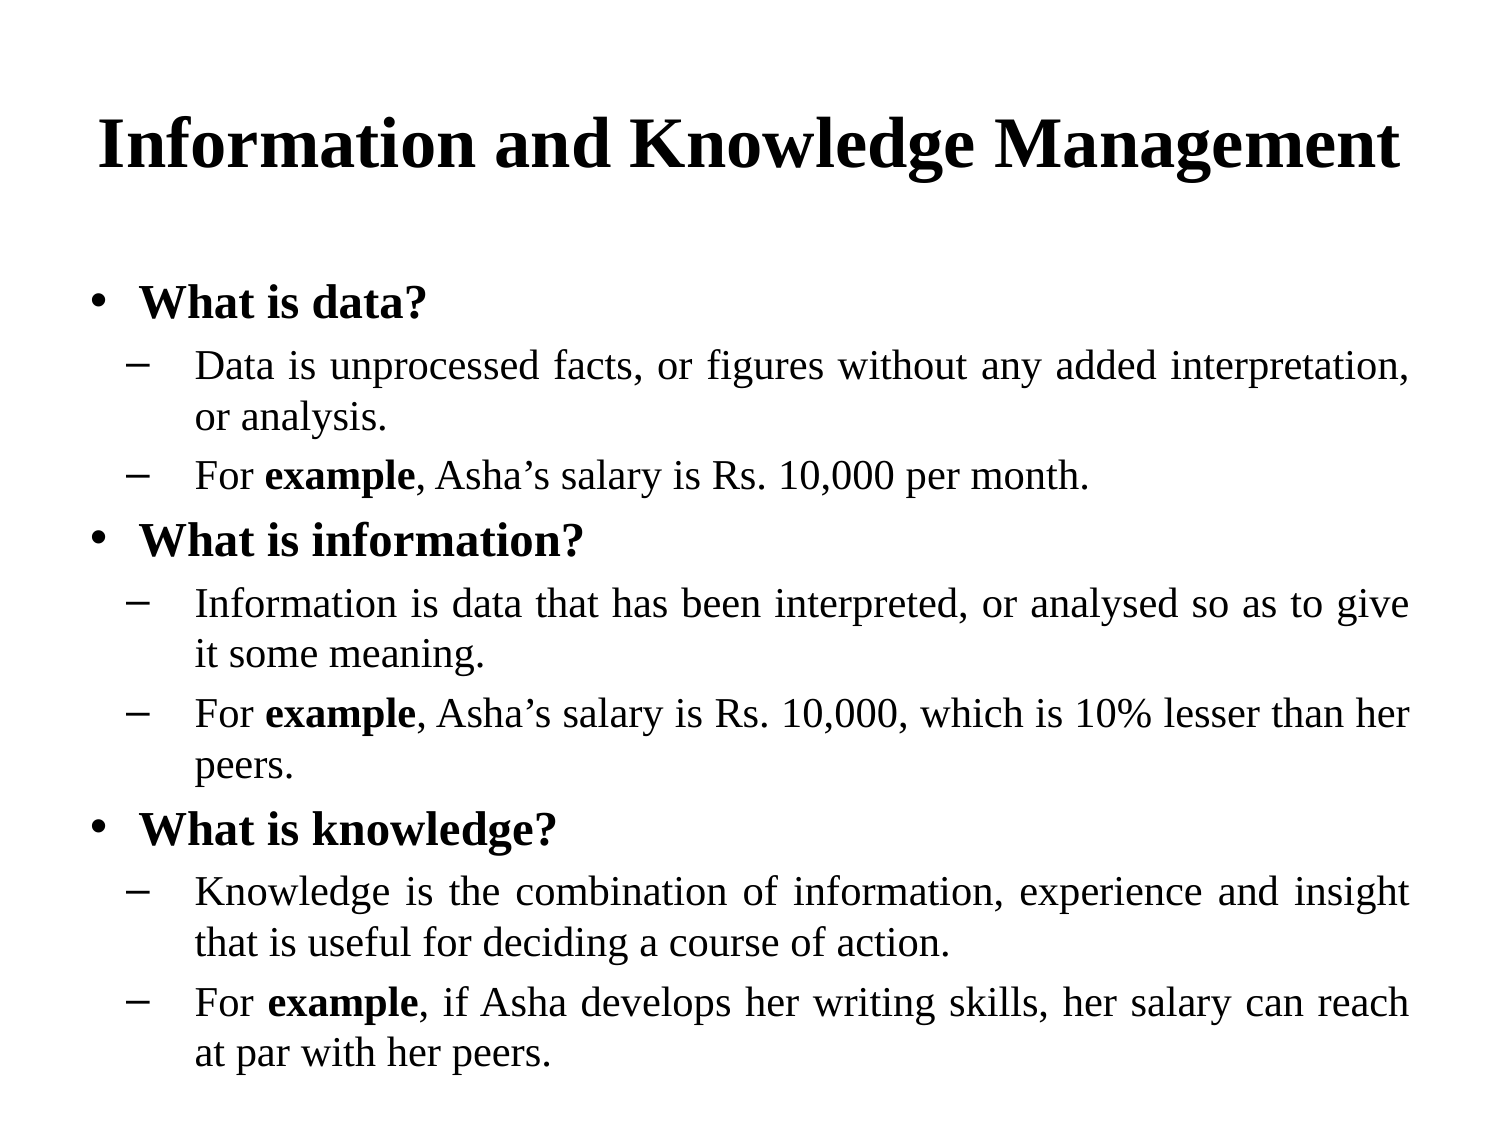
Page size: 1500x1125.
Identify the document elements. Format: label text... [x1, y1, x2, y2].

list What is data? Data is unprocessed facts, or figures without any added interpretation, or analysis. For example, Asha’s salary is Rs. 10,000 per month. What is information? Information is data that has been interpreted, or analysed so as to give it some meaning. For example, Asha’s salary is Rs. 10,000, which is 10% lesser than her peers. What is knowledge? Knowledge is the combination of information, experience and insight that is useful for deciding a course of action. For example, if Asha develops her writing skills, her salary can reach at par with her peers. [75, 262, 1425, 1088]
title Information and Knowledge Management [75, 45, 1425, 233]
